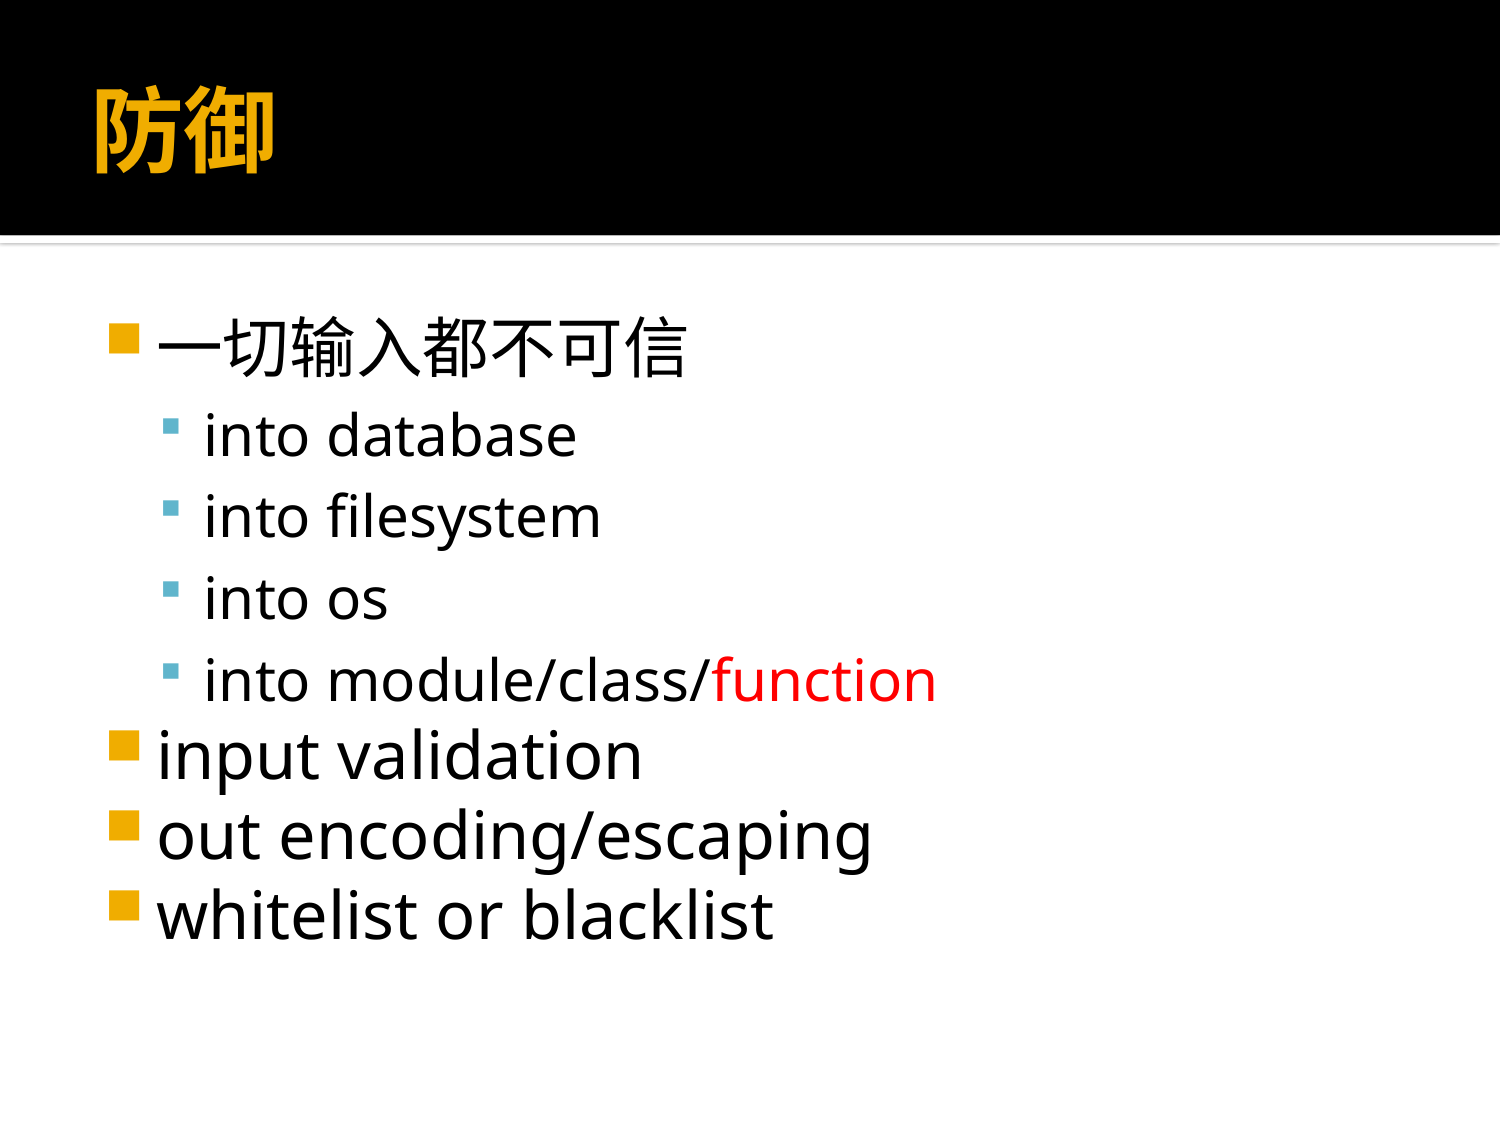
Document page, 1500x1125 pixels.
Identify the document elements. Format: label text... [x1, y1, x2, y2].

list 一切输入都不可信 into database into filesystem into os into module/class/function input validation out encoding/escaping whitelist or blacklist [75, 291, 1425, 1050]
title 防御 [75, 25, 1425, 231]
